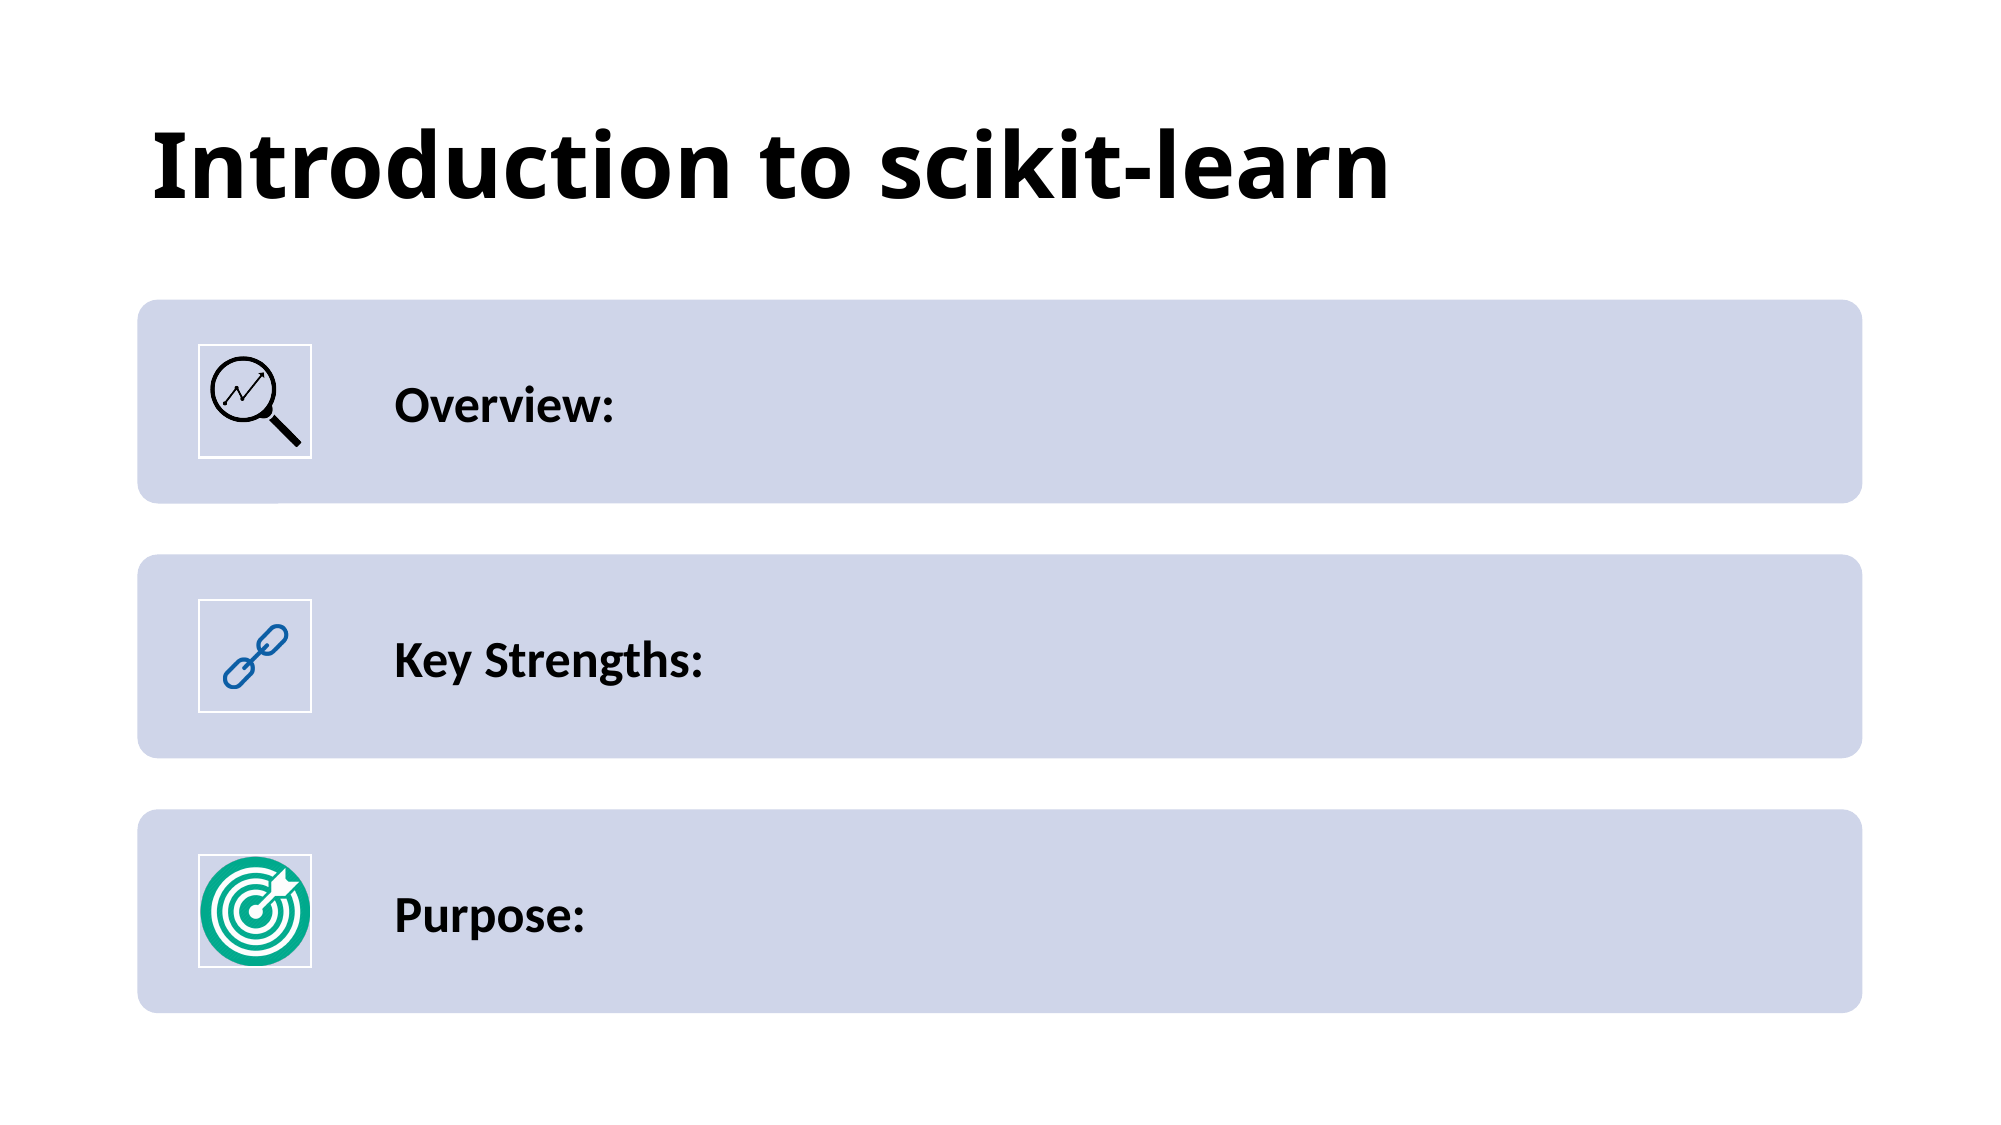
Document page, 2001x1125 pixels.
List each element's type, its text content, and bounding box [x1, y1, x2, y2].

title Introduction to scikit-learn [137, 59, 1863, 278]
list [137, 299, 1863, 1014]
